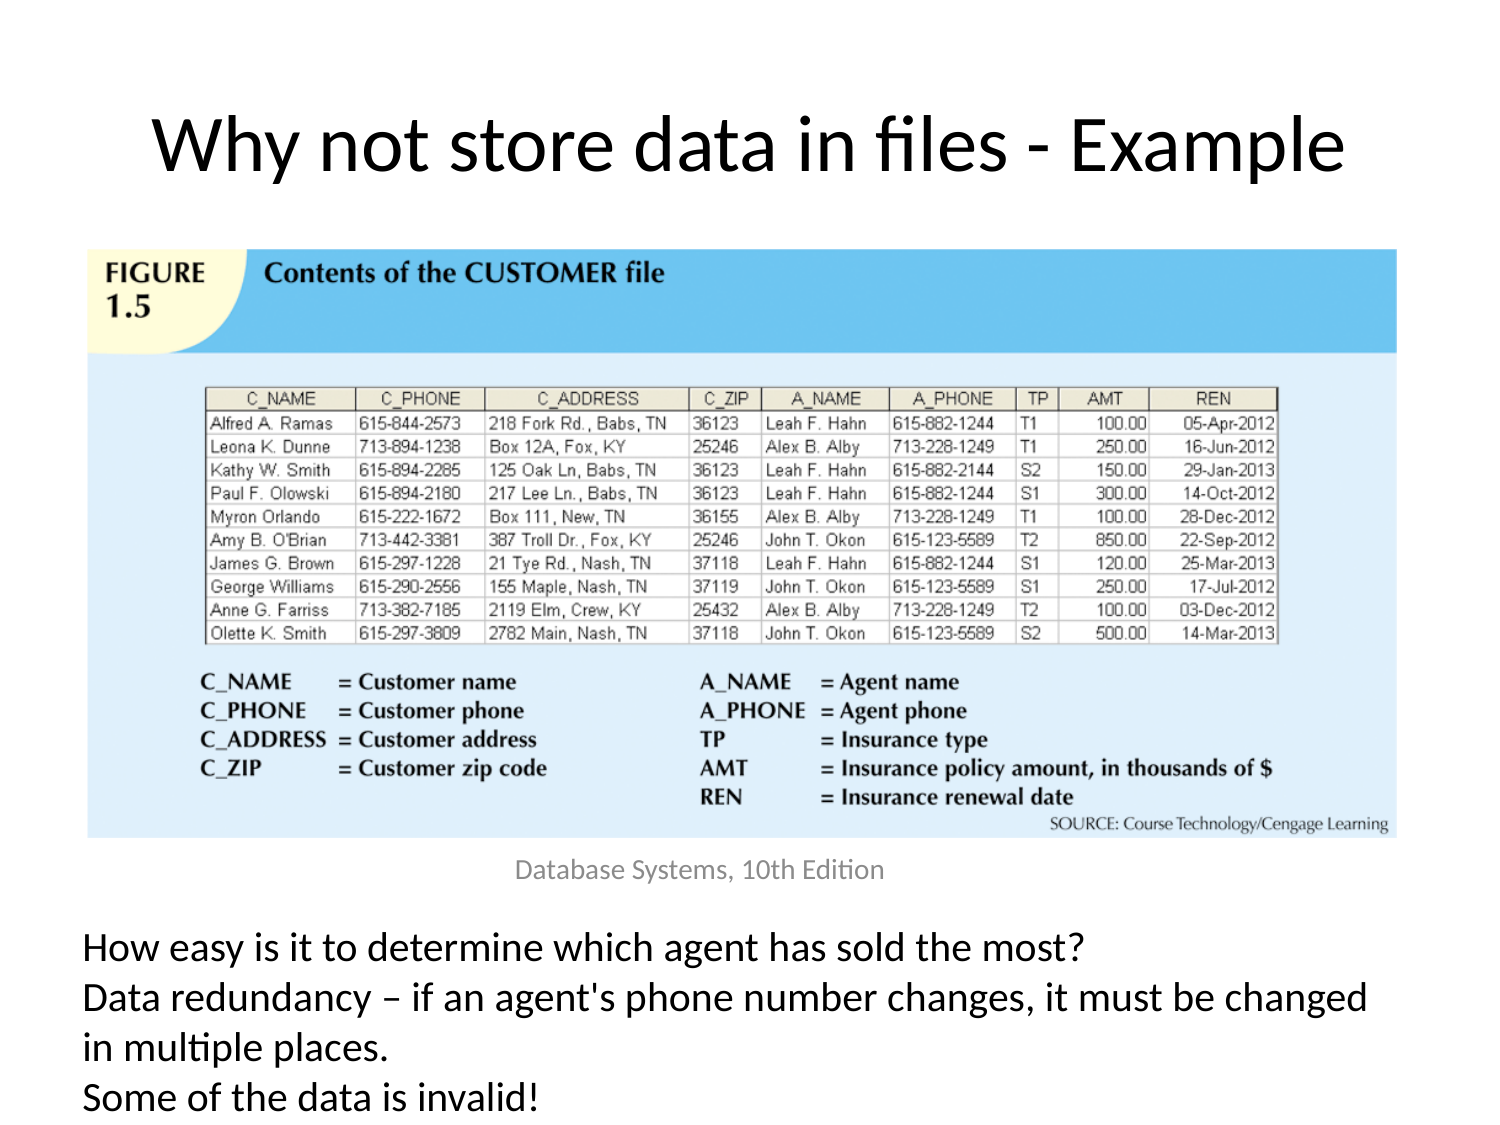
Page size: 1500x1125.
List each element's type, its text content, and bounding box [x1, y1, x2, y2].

picture [87, 249, 1397, 838]
title Why not store data in files - Example [75, 45, 1425, 233]
footer Database Systems, 10th Edition [462, 846, 938, 898]
text_box How easy is it to determine which agent has sold the most? Data redundancy – if an agent's phone number changes, it must be changed in multiple places. Some of the data is invalid! [67, 912, 1394, 1125]
